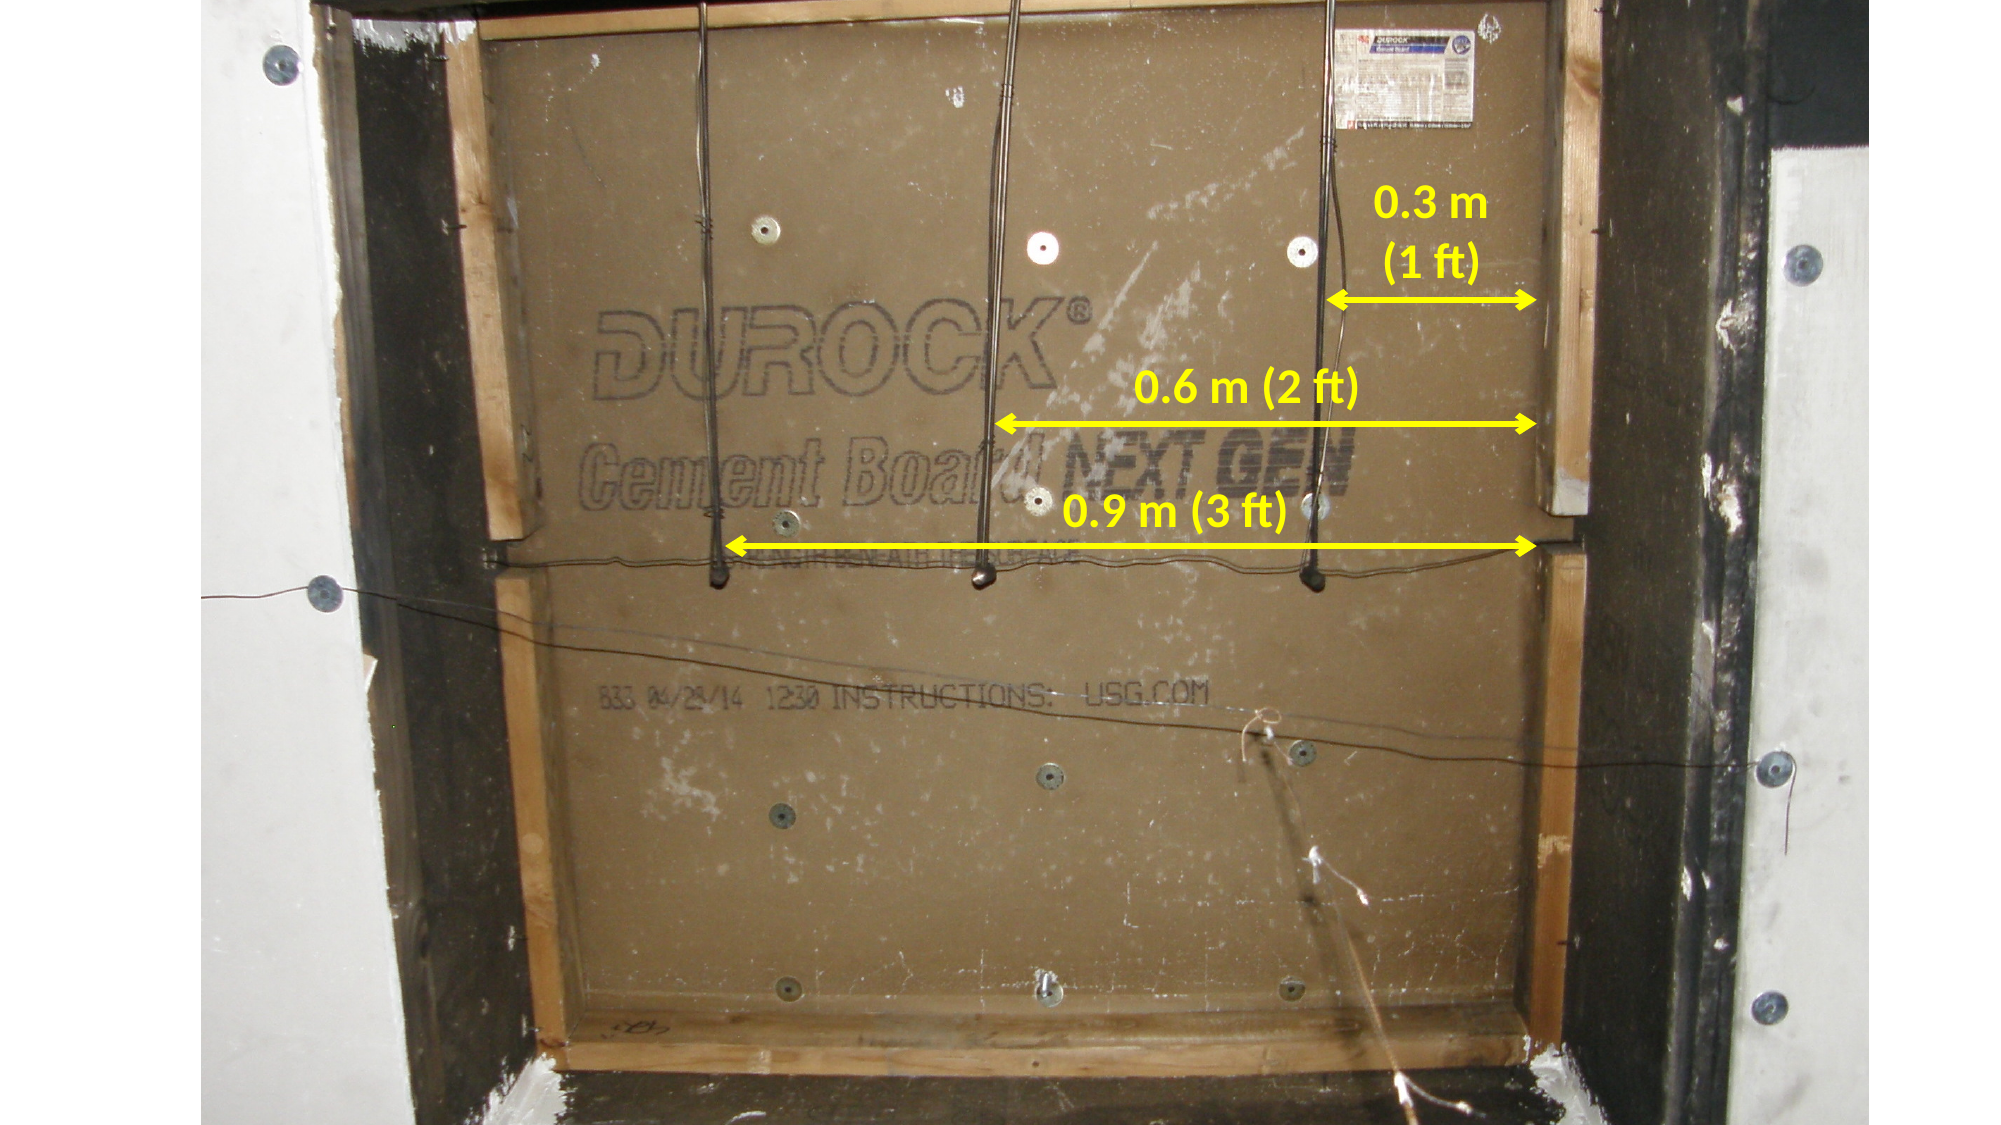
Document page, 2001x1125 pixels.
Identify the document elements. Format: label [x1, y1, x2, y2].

text_box [201, 0, 1869, 1125]
